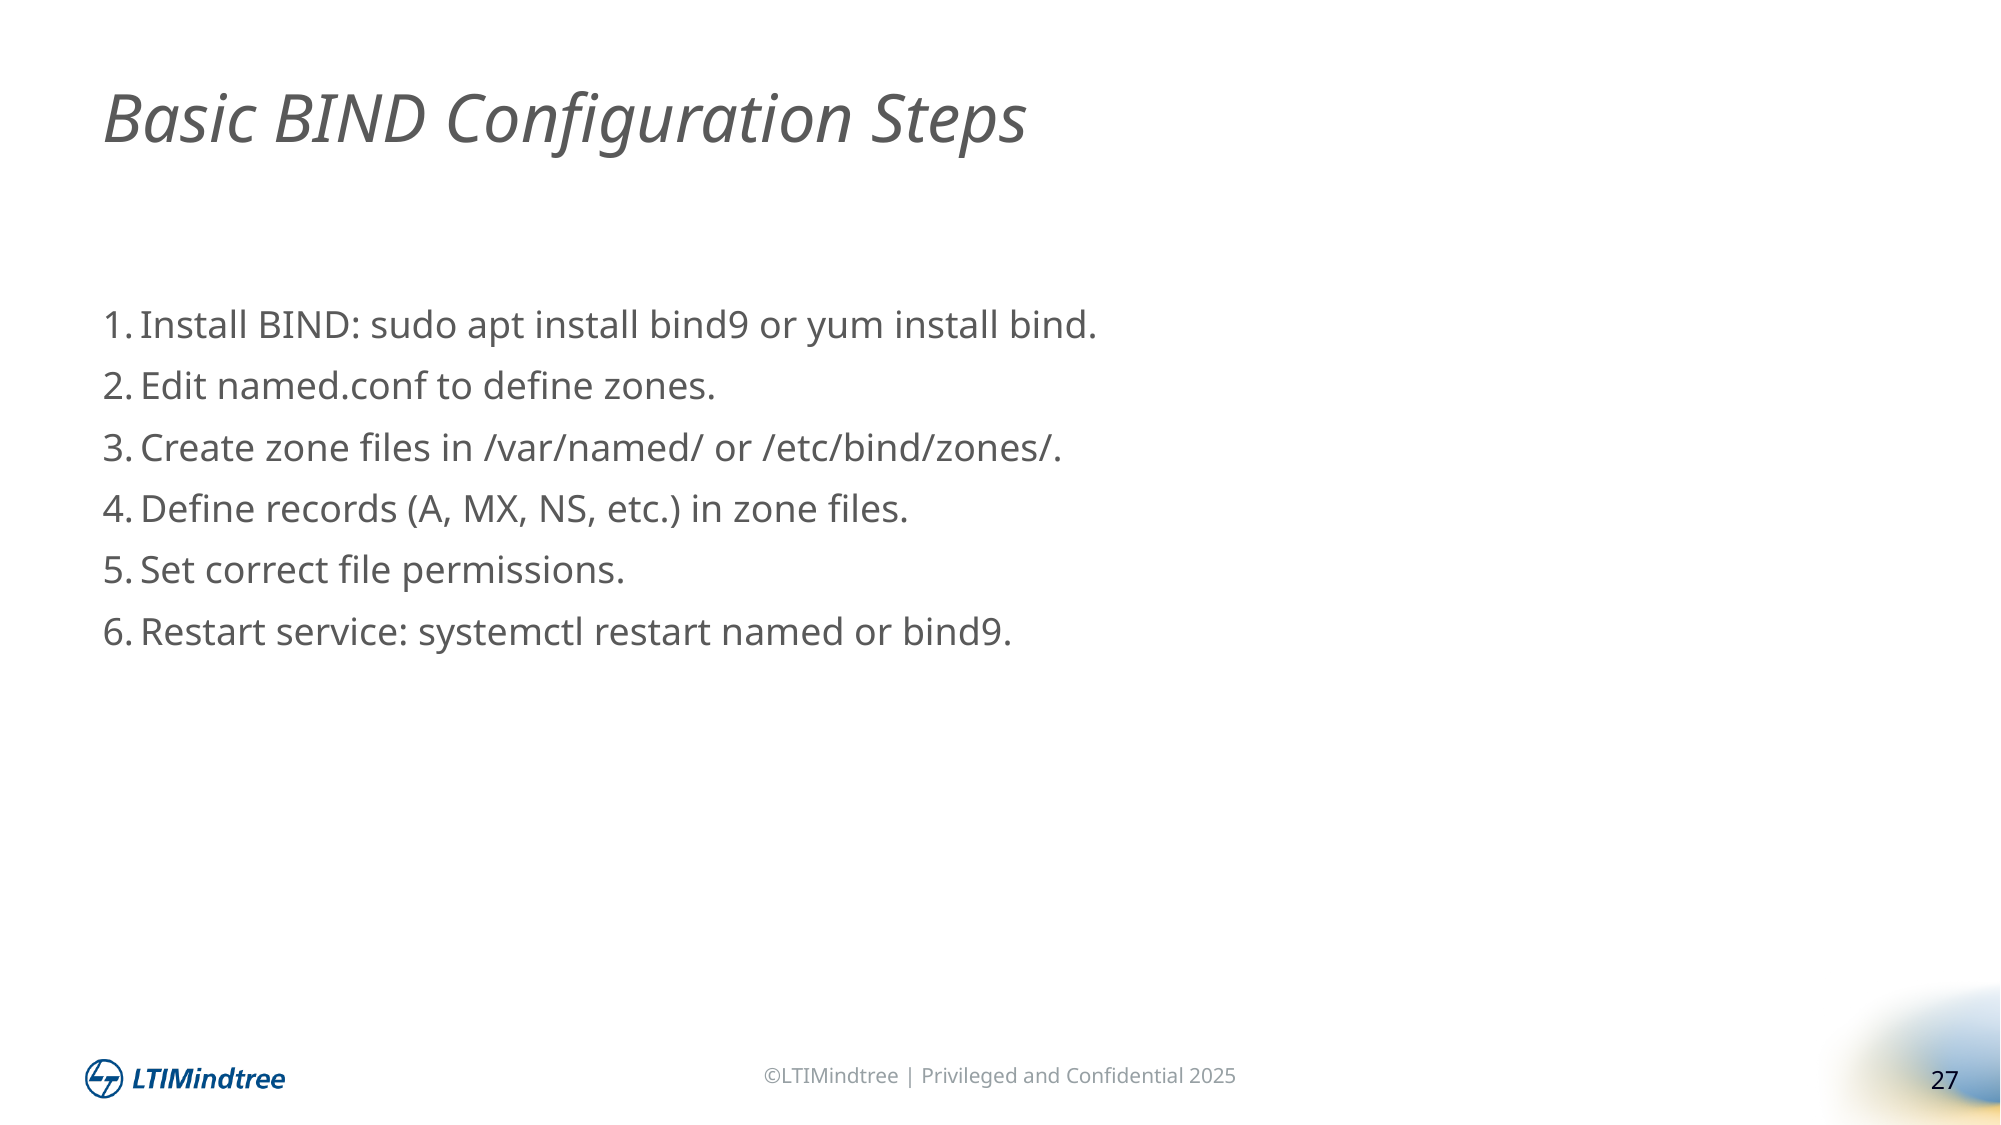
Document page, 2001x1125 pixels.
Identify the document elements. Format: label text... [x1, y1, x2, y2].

list Install BIND: sudo apt install bind9 or yum install bind. Edit named.conf to define zones. Create zone files in /var/named/ or /etc/bind/zones/. Define records (A, MX, NS, etc.) in zone files. Set correct file permissions. Restart service: systemctl restart named or bind9. [87, 298, 1913, 1013]
list Basic BIND Configuration Steps [87, 77, 1913, 149]
picture [1774, 966, 2001, 1125]
